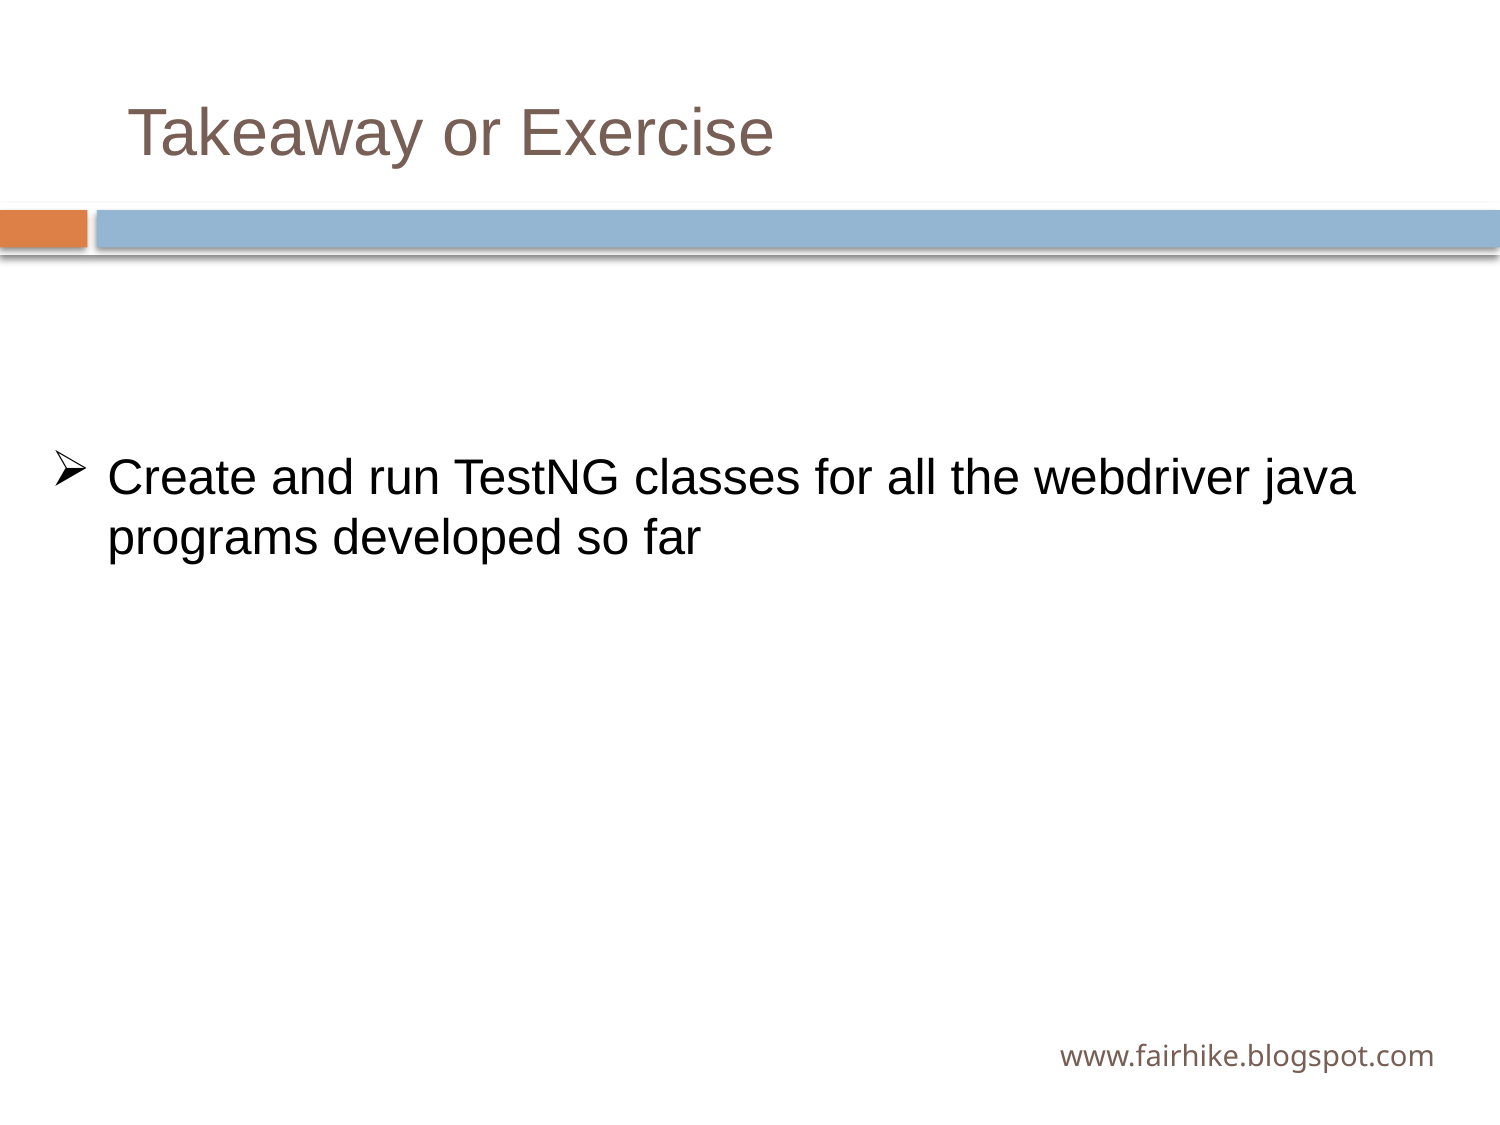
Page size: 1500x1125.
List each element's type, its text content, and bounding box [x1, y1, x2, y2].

footer www.fairhike.blogspot.com [99, 1024, 1450, 1085]
text_box Create and run TestNG classes for all the webdriver java programs developed so far [36, 437, 1449, 763]
title Takeaway or Exercise [112, 62, 1388, 188]
